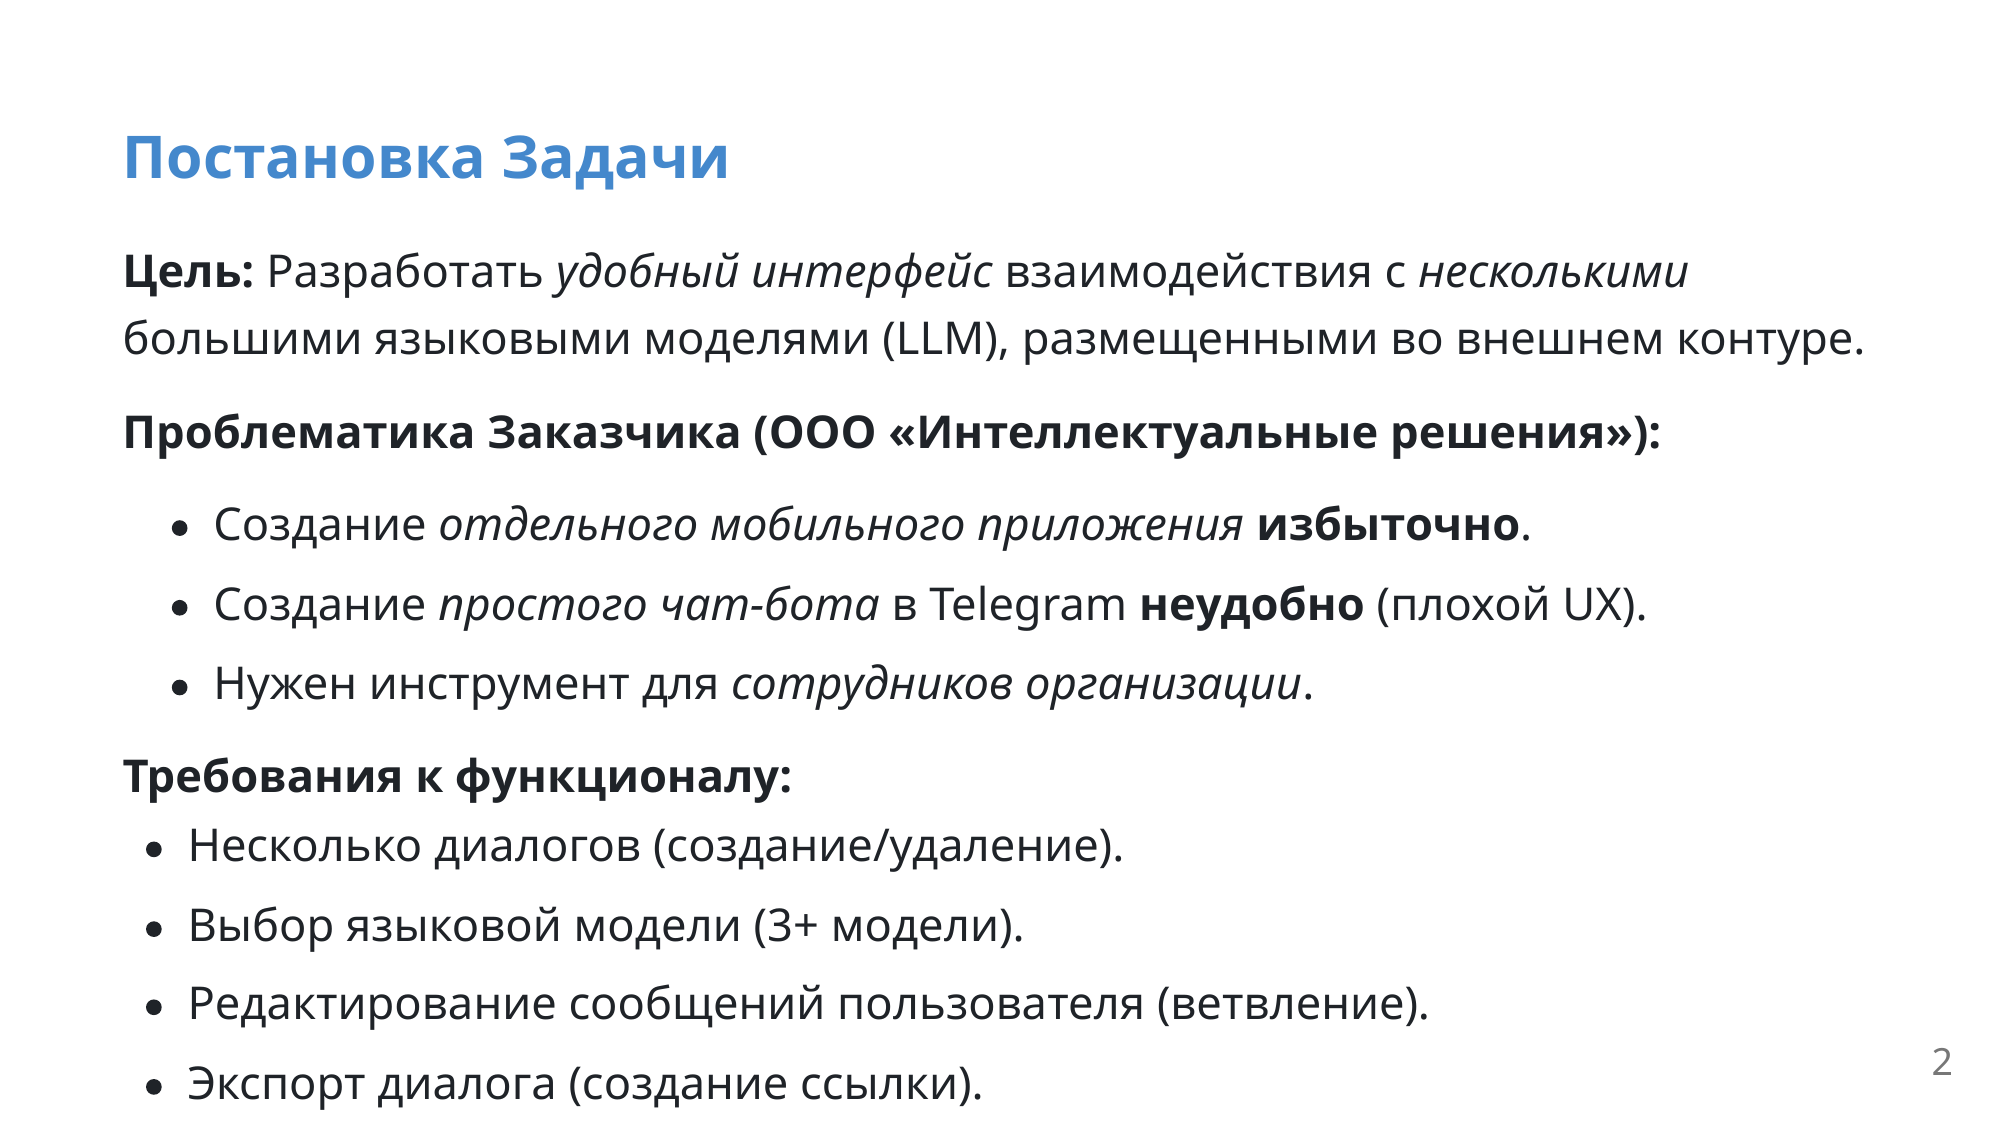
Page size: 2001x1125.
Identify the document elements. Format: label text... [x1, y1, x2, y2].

text_box [146, 1079, 162, 1095]
text_box Цель: Разработать удобный интерфейс взаимодействия с несколькими [122, 242, 1691, 304]
text_box 2 [1931, 1038, 1970, 1090]
text_box Постановка Задачи [122, 119, 733, 201]
text_box Создание отдельного мобильного приложения избыточно. [213, 495, 1534, 557]
text_box Нужен инструмент для сотрудников организации. [213, 654, 1318, 717]
text_box Выбор языковой модели (3+ модели). [187, 896, 1027, 958]
text_box Экспорт диалога (создание ссылки). [187, 1054, 986, 1116]
text_box большими языковыми моделями (LLM), размещенными во внешнем контуре. [122, 309, 1868, 371]
text_box Проблематика Заказчика (ООО «Интеллектуальные решения»): [122, 403, 1662, 465]
text_box [171, 679, 188, 696]
text_box Редактирование сообщений пользователя (ветвление). [187, 974, 1432, 1036]
text_box Создание простого чат-бота в Telegram неудобно (плохой UX). [213, 574, 1656, 637]
text_box [146, 999, 162, 1016]
text_box [146, 841, 162, 858]
text_box [146, 921, 162, 937]
text_box [171, 520, 188, 536]
text_box Требования к функционалу: [122, 746, 795, 809]
text_box [171, 599, 188, 616]
text_box Несколько диалогов (создание/удаление). [187, 816, 1128, 879]
